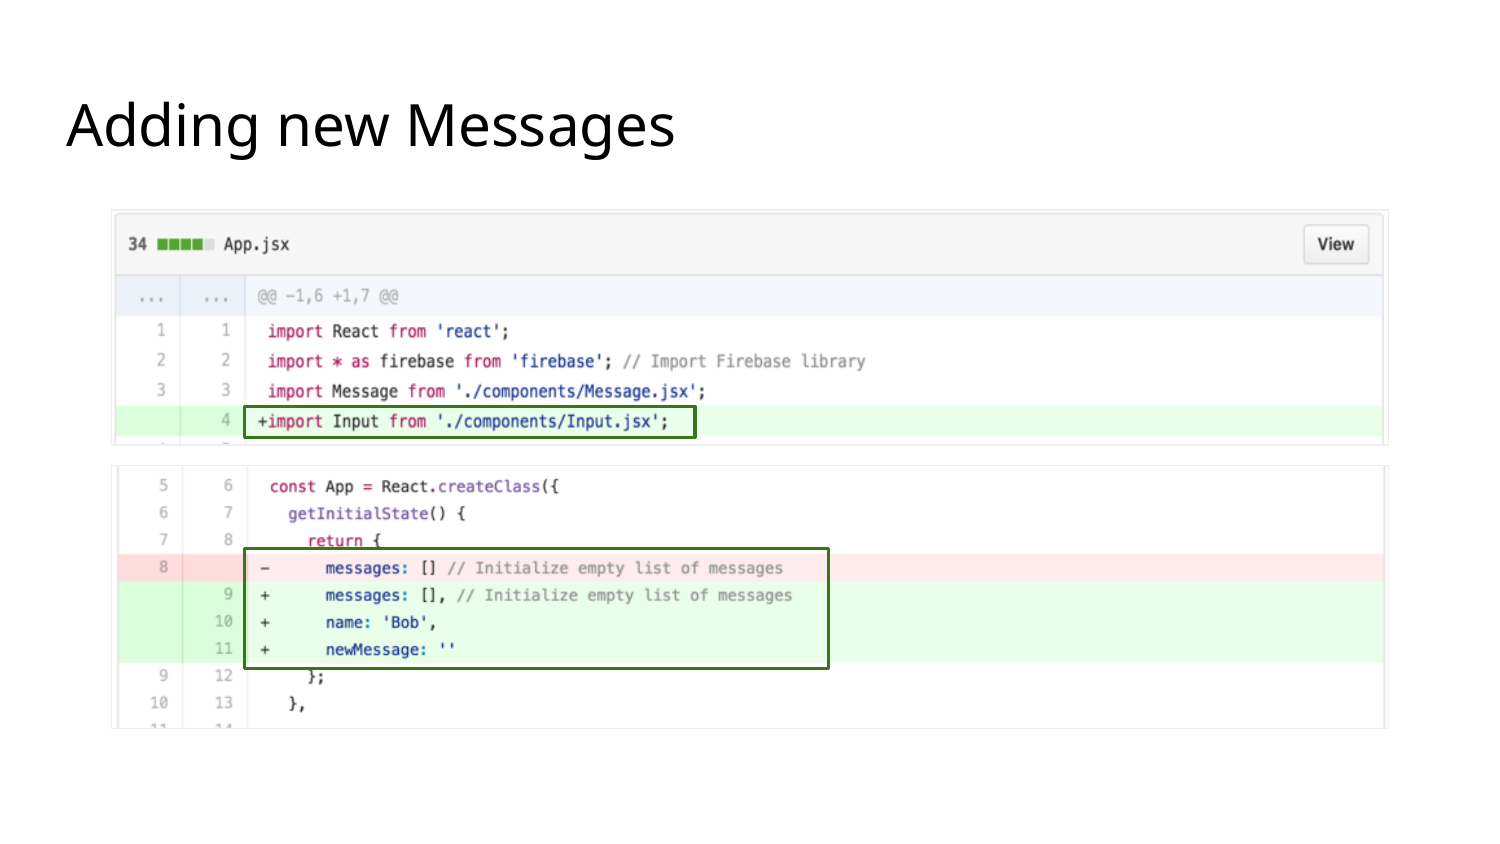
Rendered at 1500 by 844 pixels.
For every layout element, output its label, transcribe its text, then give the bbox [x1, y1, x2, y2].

title Adding new Messages [51, 72, 1449, 167]
picture [111, 465, 1389, 728]
picture [111, 210, 1389, 445]
